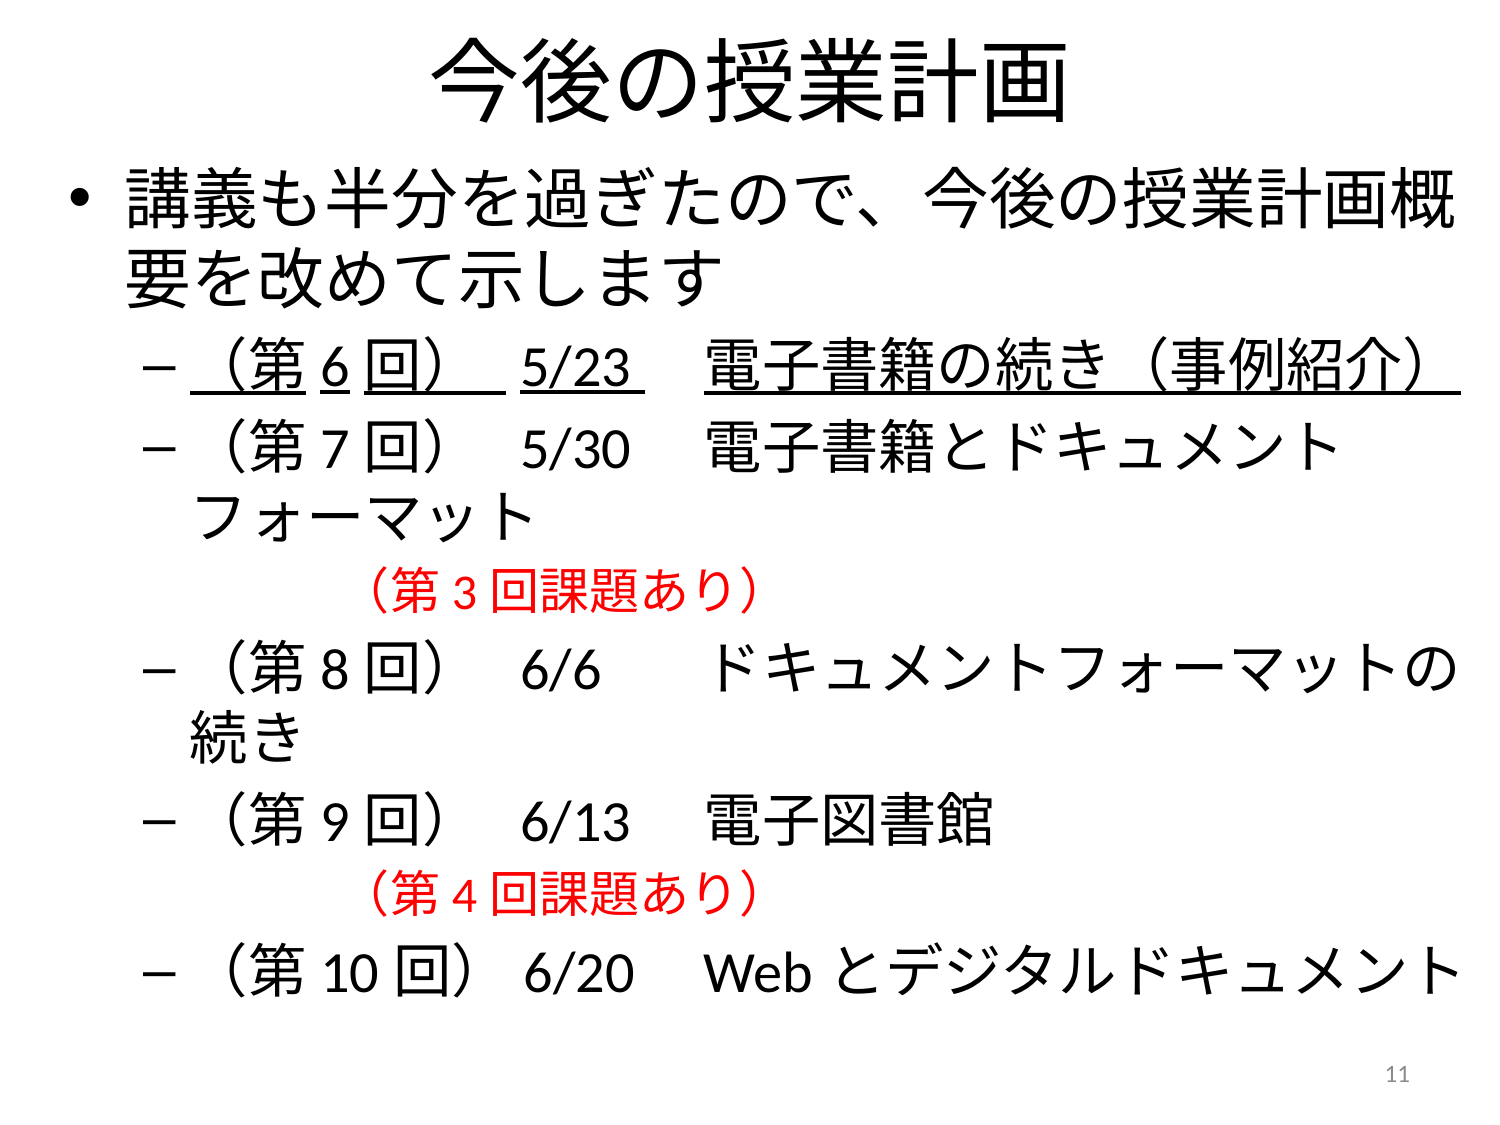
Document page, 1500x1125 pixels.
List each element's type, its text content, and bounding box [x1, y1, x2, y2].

slide_number 11 [1074, 1042, 1425, 1103]
title 今後の授業計画 [53, 0, 1447, 149]
list 講義も半分を過ぎたので、今後の授業計画概要を改めて示します （第6回） 5/23 電子書籍の続き（事例紹介） （第7回） 5/30 電子書籍とドキュメントフォーマット （第3回課題あり） （第8回） 6/6 ドキュメントフォーマットの続き （第9回） 6/13 電子図書館 （第4回課題あり） （第10回）6/20 Webとデジタルドキュメント [53, 149, 1500, 1125]
